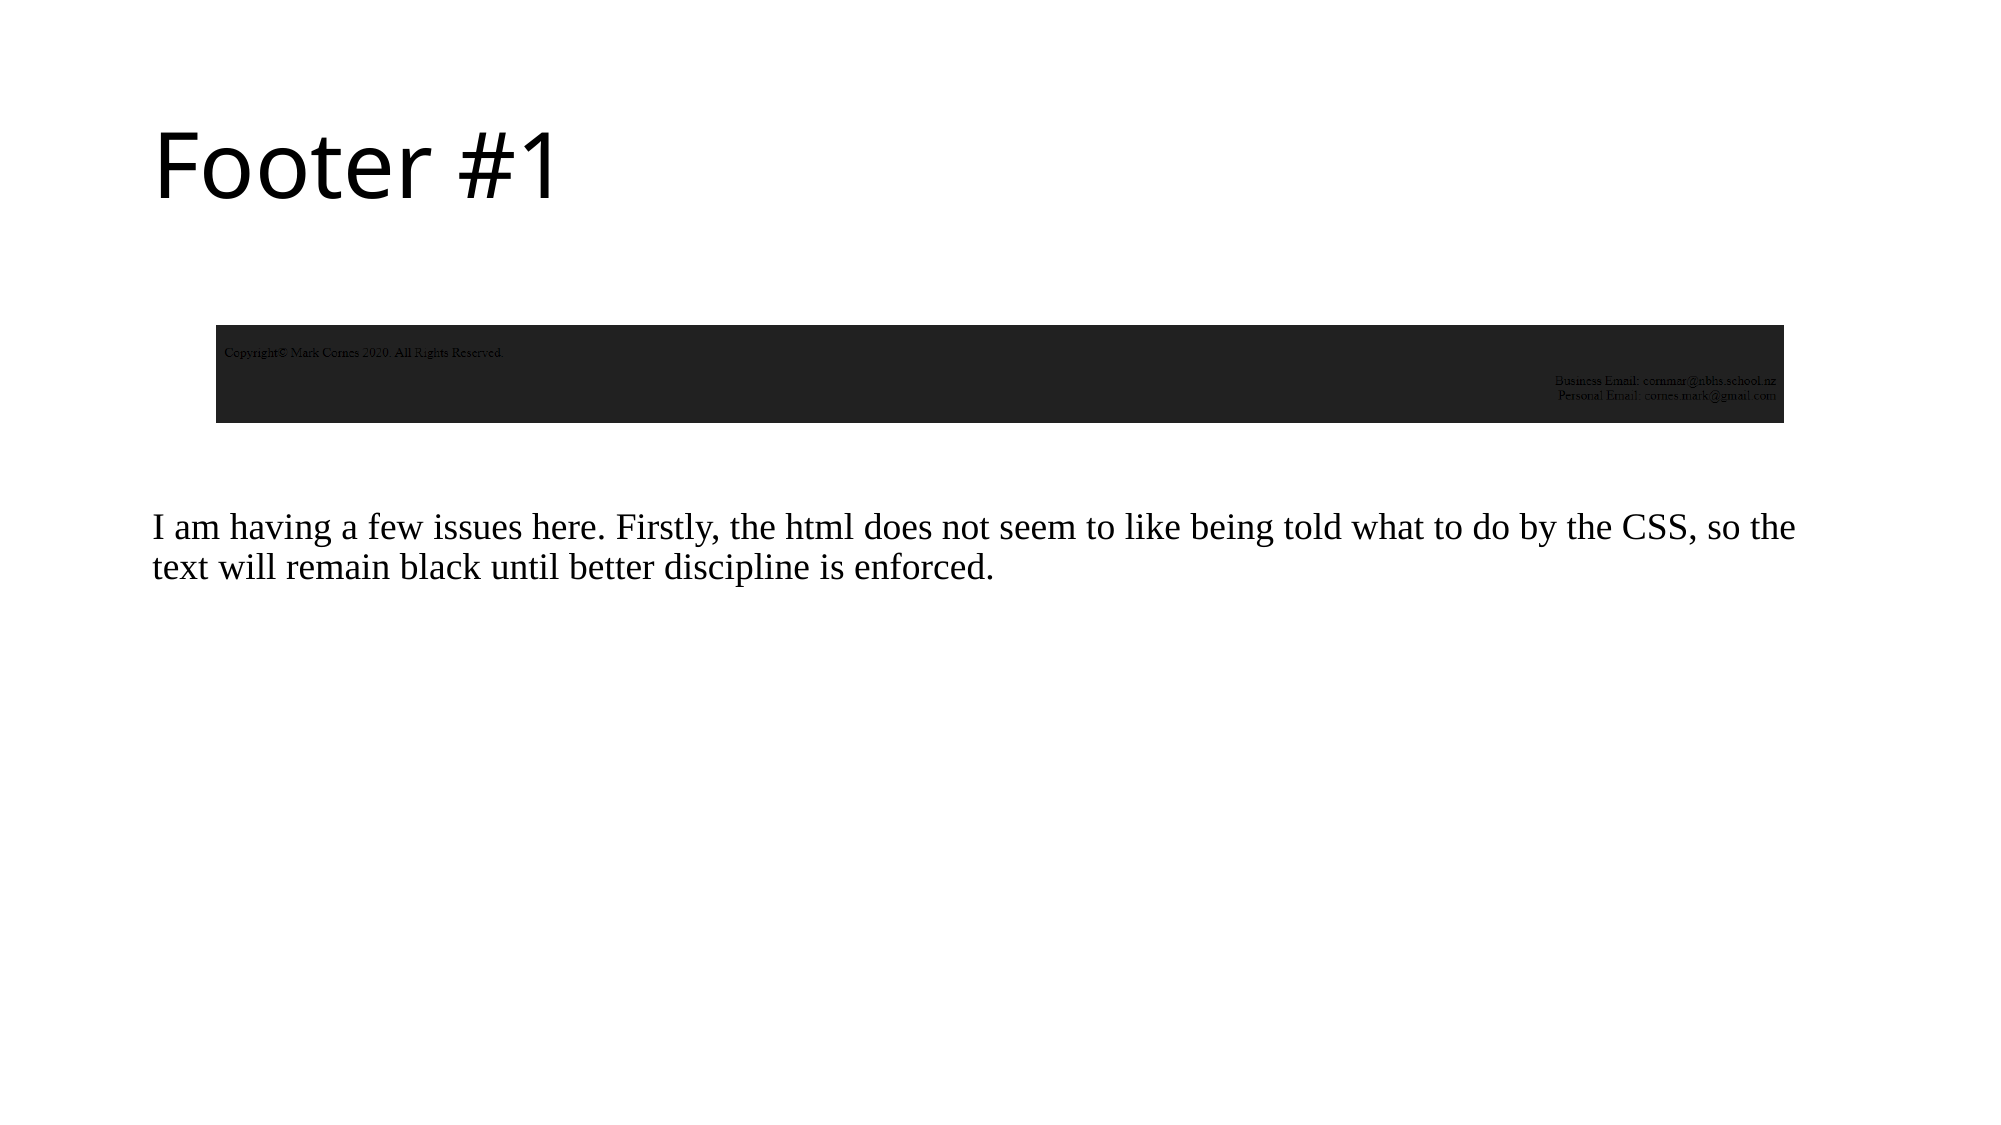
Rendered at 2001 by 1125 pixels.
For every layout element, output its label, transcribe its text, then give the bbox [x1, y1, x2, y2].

list I am having a few issues here. Firstly, the html does not seem to like being told what to do by the CSS, so the text will remain black until better discipline is enforced. [137, 499, 1863, 1016]
picture [216, 325, 1784, 423]
title Footer #1 [137, 59, 1863, 278]
